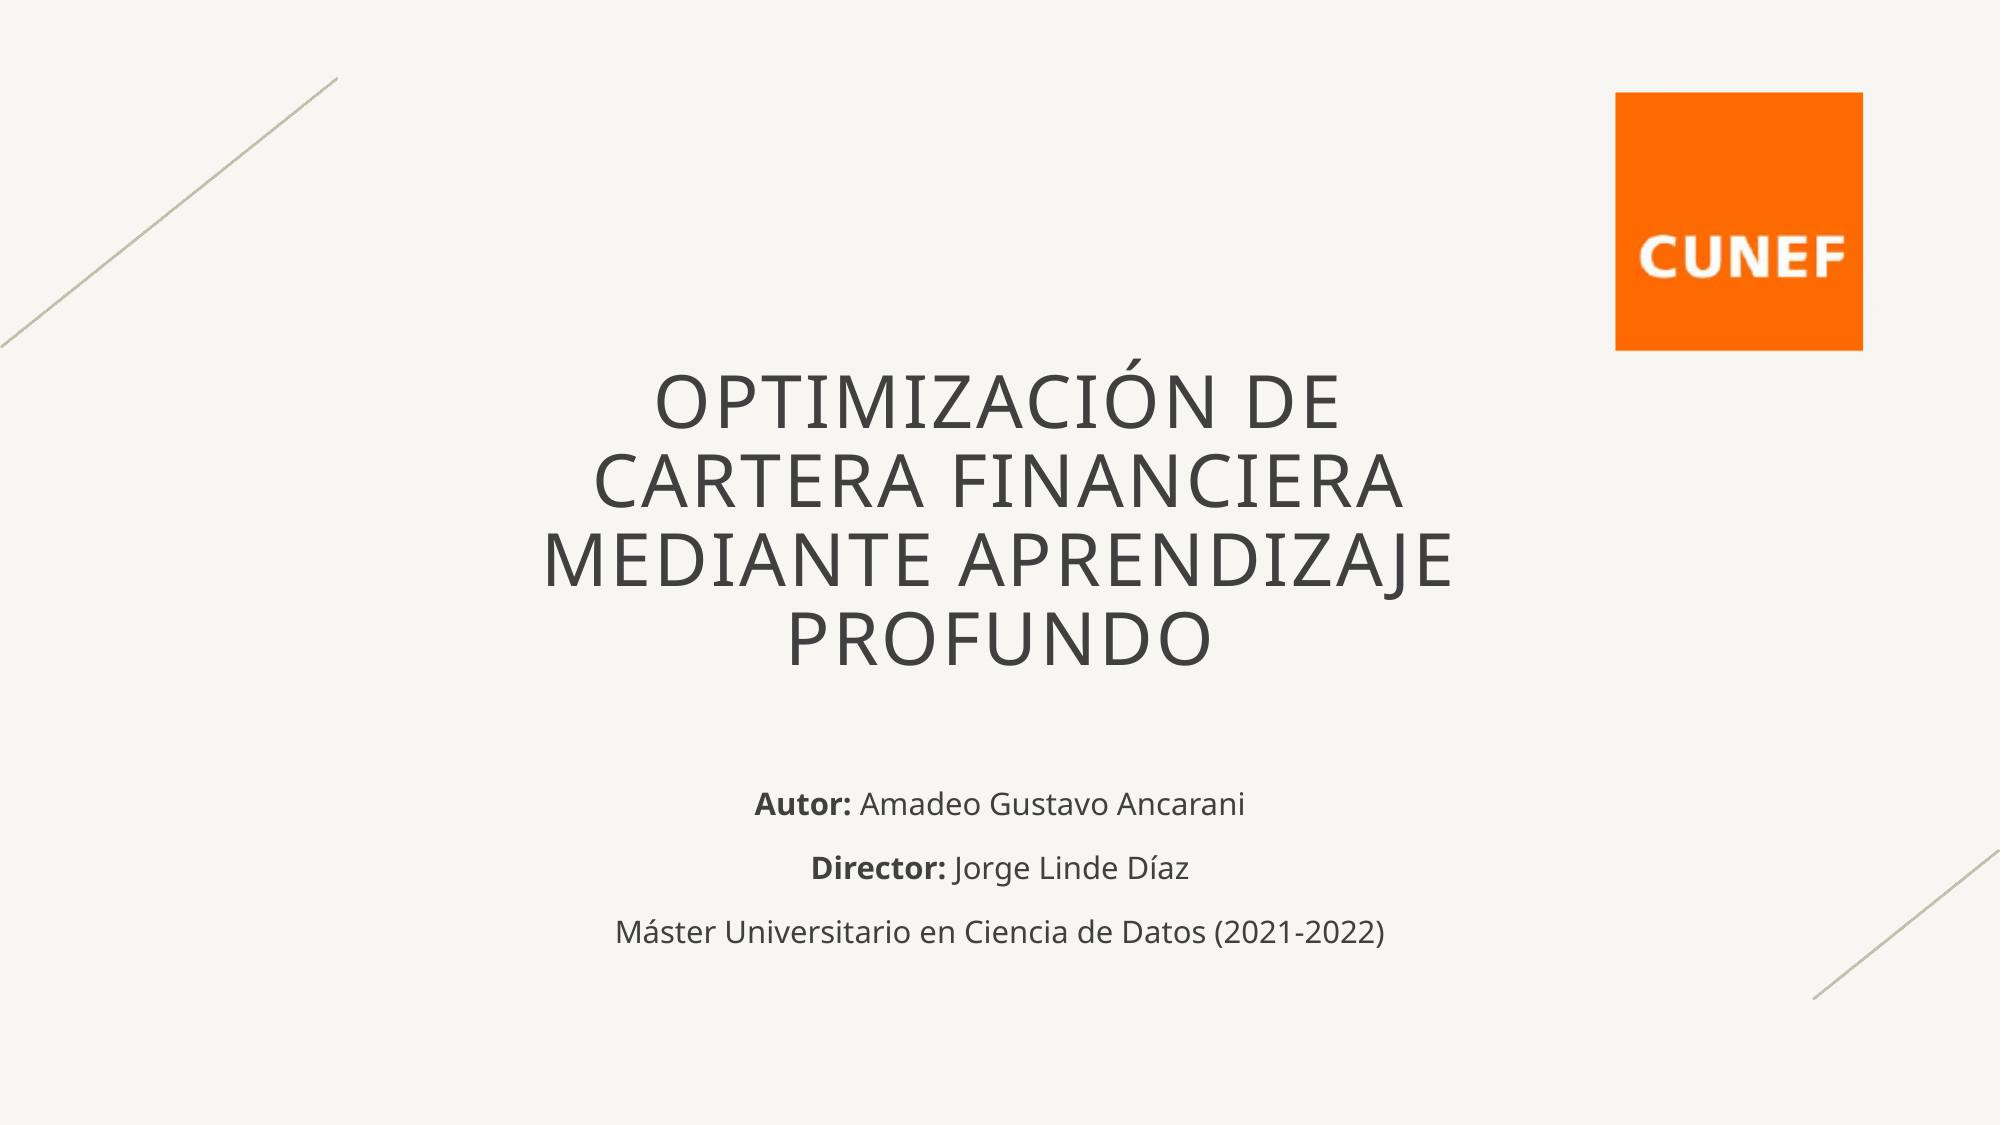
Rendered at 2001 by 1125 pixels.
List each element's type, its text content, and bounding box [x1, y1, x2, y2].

picture [1812, 849, 2000, 1000]
text_box Optimización de Cartera Financiera mediante Aprendizaje Profundo [477, 356, 1523, 690]
picture [0, 77, 338, 348]
picture [1614, 91, 1864, 352]
text_box Autor: Amadeo Gustavo Ancarani Director: Jorge Linde Díaz Máster Universitario en Ciencia de Datos (2021-2022) [594, 769, 1406, 997]
